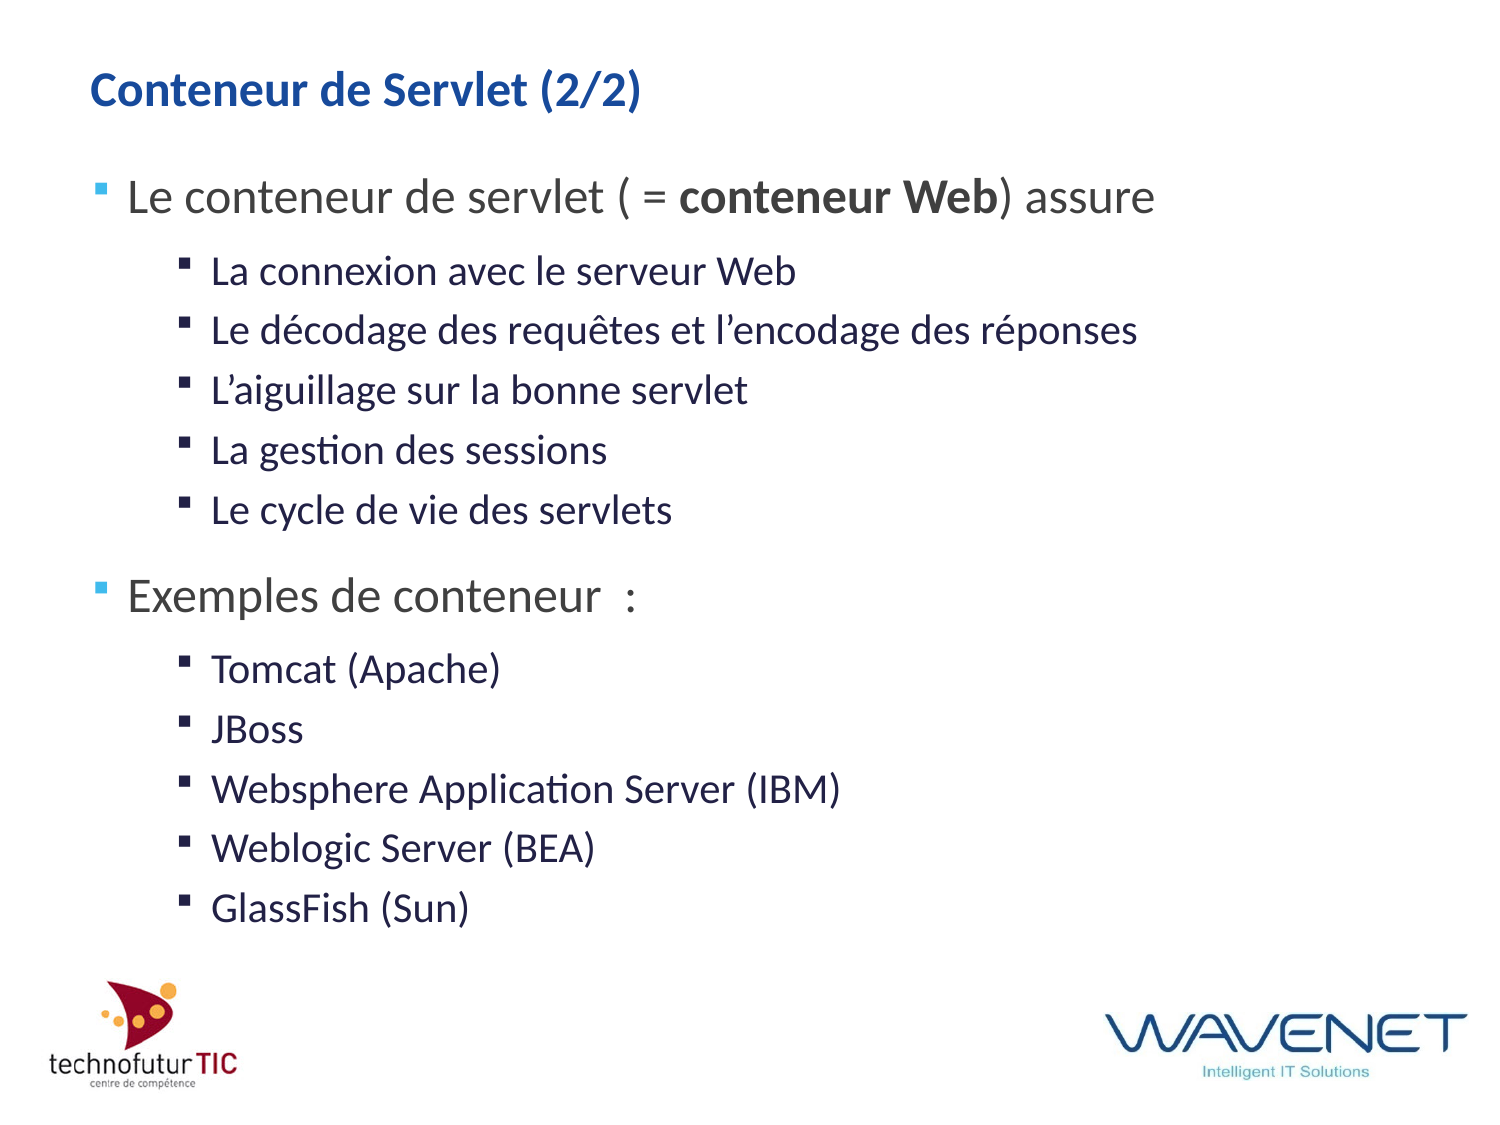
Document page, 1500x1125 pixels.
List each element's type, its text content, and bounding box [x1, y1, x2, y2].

title Conteneur de Servlet (2/2) [72, 47, 1426, 145]
picture [41, 970, 245, 1094]
list Le conteneur de servlet ( = conteneur Web) assure La connexion avec le serveur Web Le décodage des requêtes et l’encodage des réponses L’aiguillage sur la bonne servlet La gestion des sessions Le cycle de vie des servlets Exemples de conteneur : Tomcat (Apache) JBoss Websphere Application Server (IBM) Weblogic Server (BEA) GlassFish (Sun) [74, 155, 1426, 970]
picture [1103, 1012, 1469, 1081]
